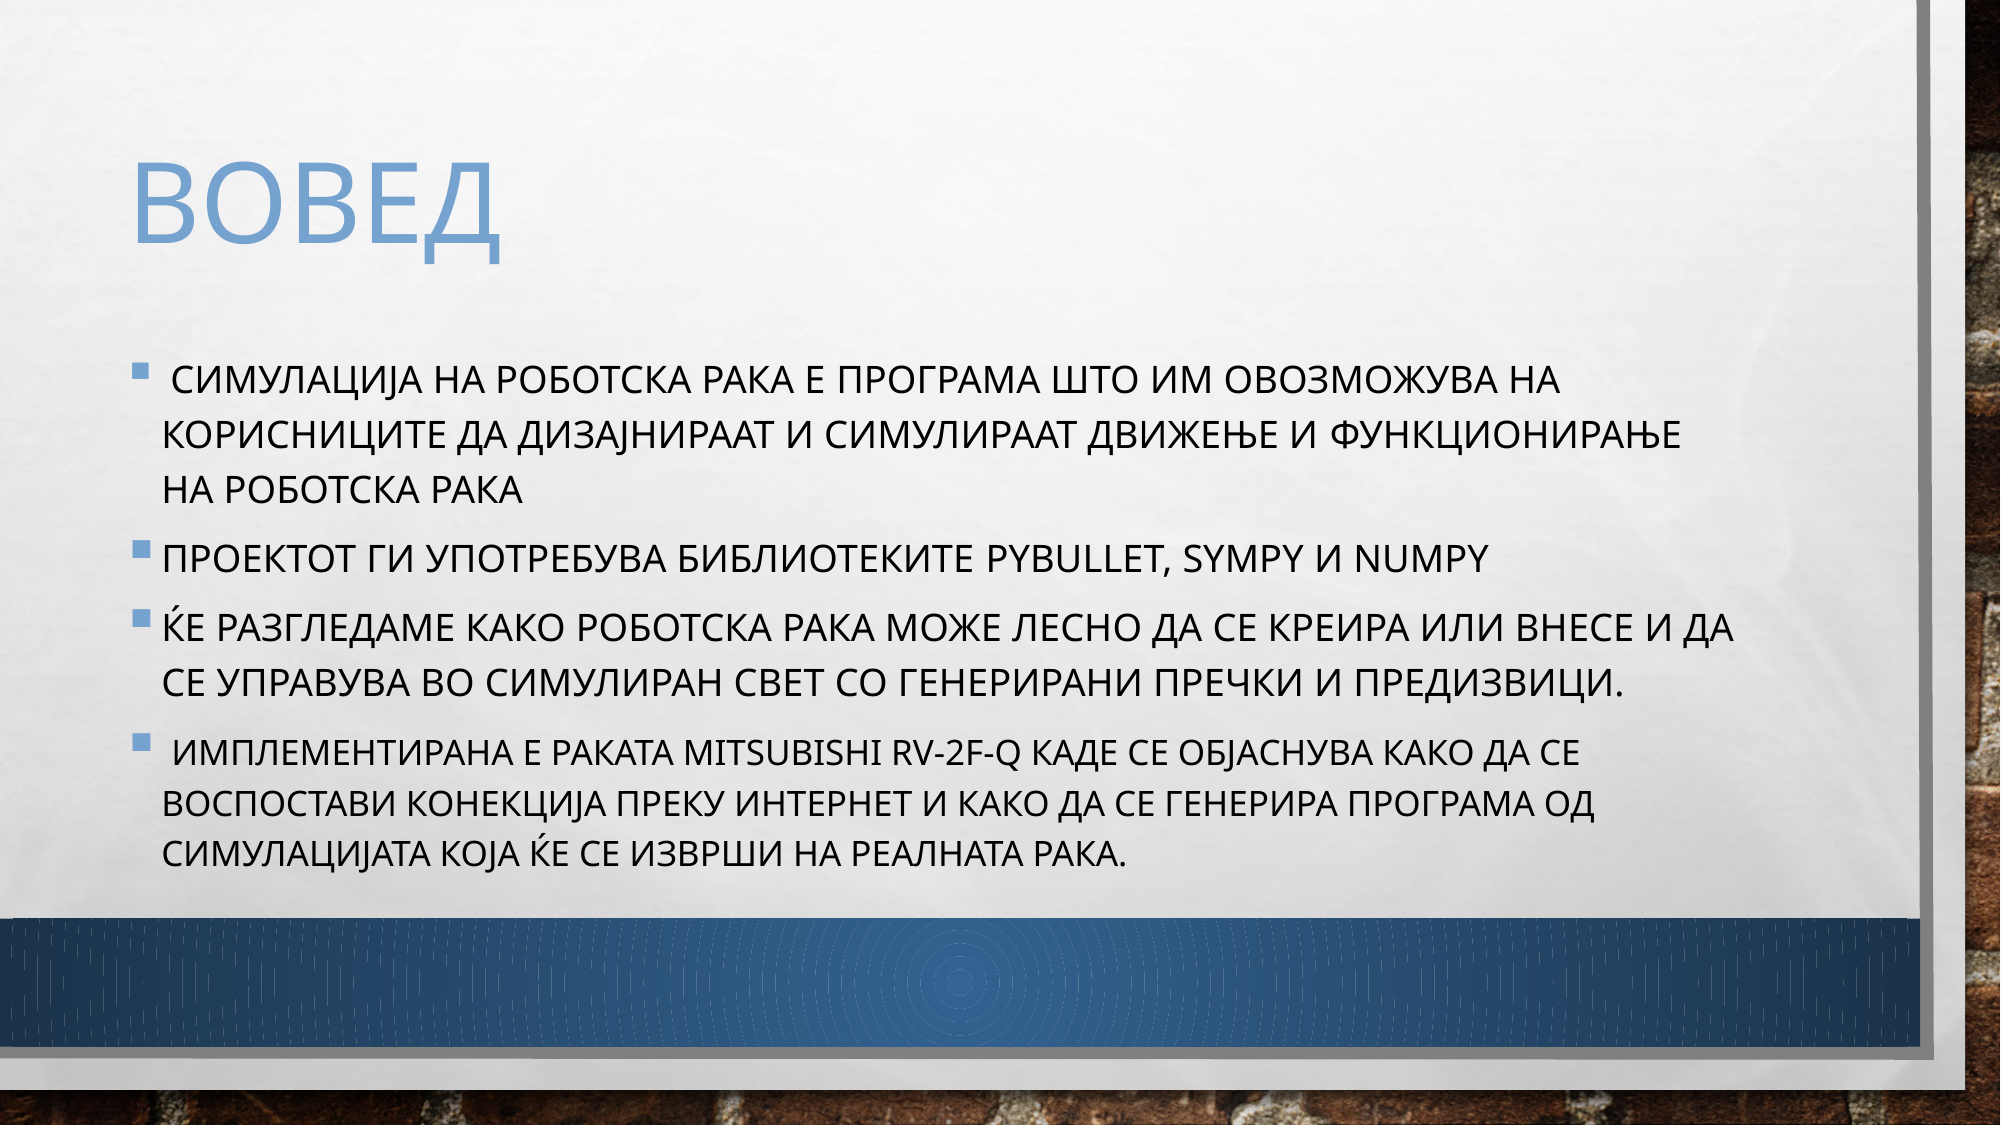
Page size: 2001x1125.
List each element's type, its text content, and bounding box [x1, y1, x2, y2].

title Вовед [112, 112, 1818, 302]
picture [0, 0, 2000, 1125]
list Симулација на роботска рака е програма што им овозможува на корисниците да дизајнираат и симулираат движење и функционирање на роботска рака проектот ги употребува библиотеките pybullet, sympy и numpy ќе разгледаме како роботска рака може лесно да се креира или внесе и да се управува во симулиран свет со генерирани пречки и предизвици. Имплементирана е раката Mitsubishi RV-2F-Q каде се објаснува како да се воспостави конекција преку интернет и како да се генерира програма од симулацијата која ќе се изврши на реалната рака. [112, 338, 1758, 882]
